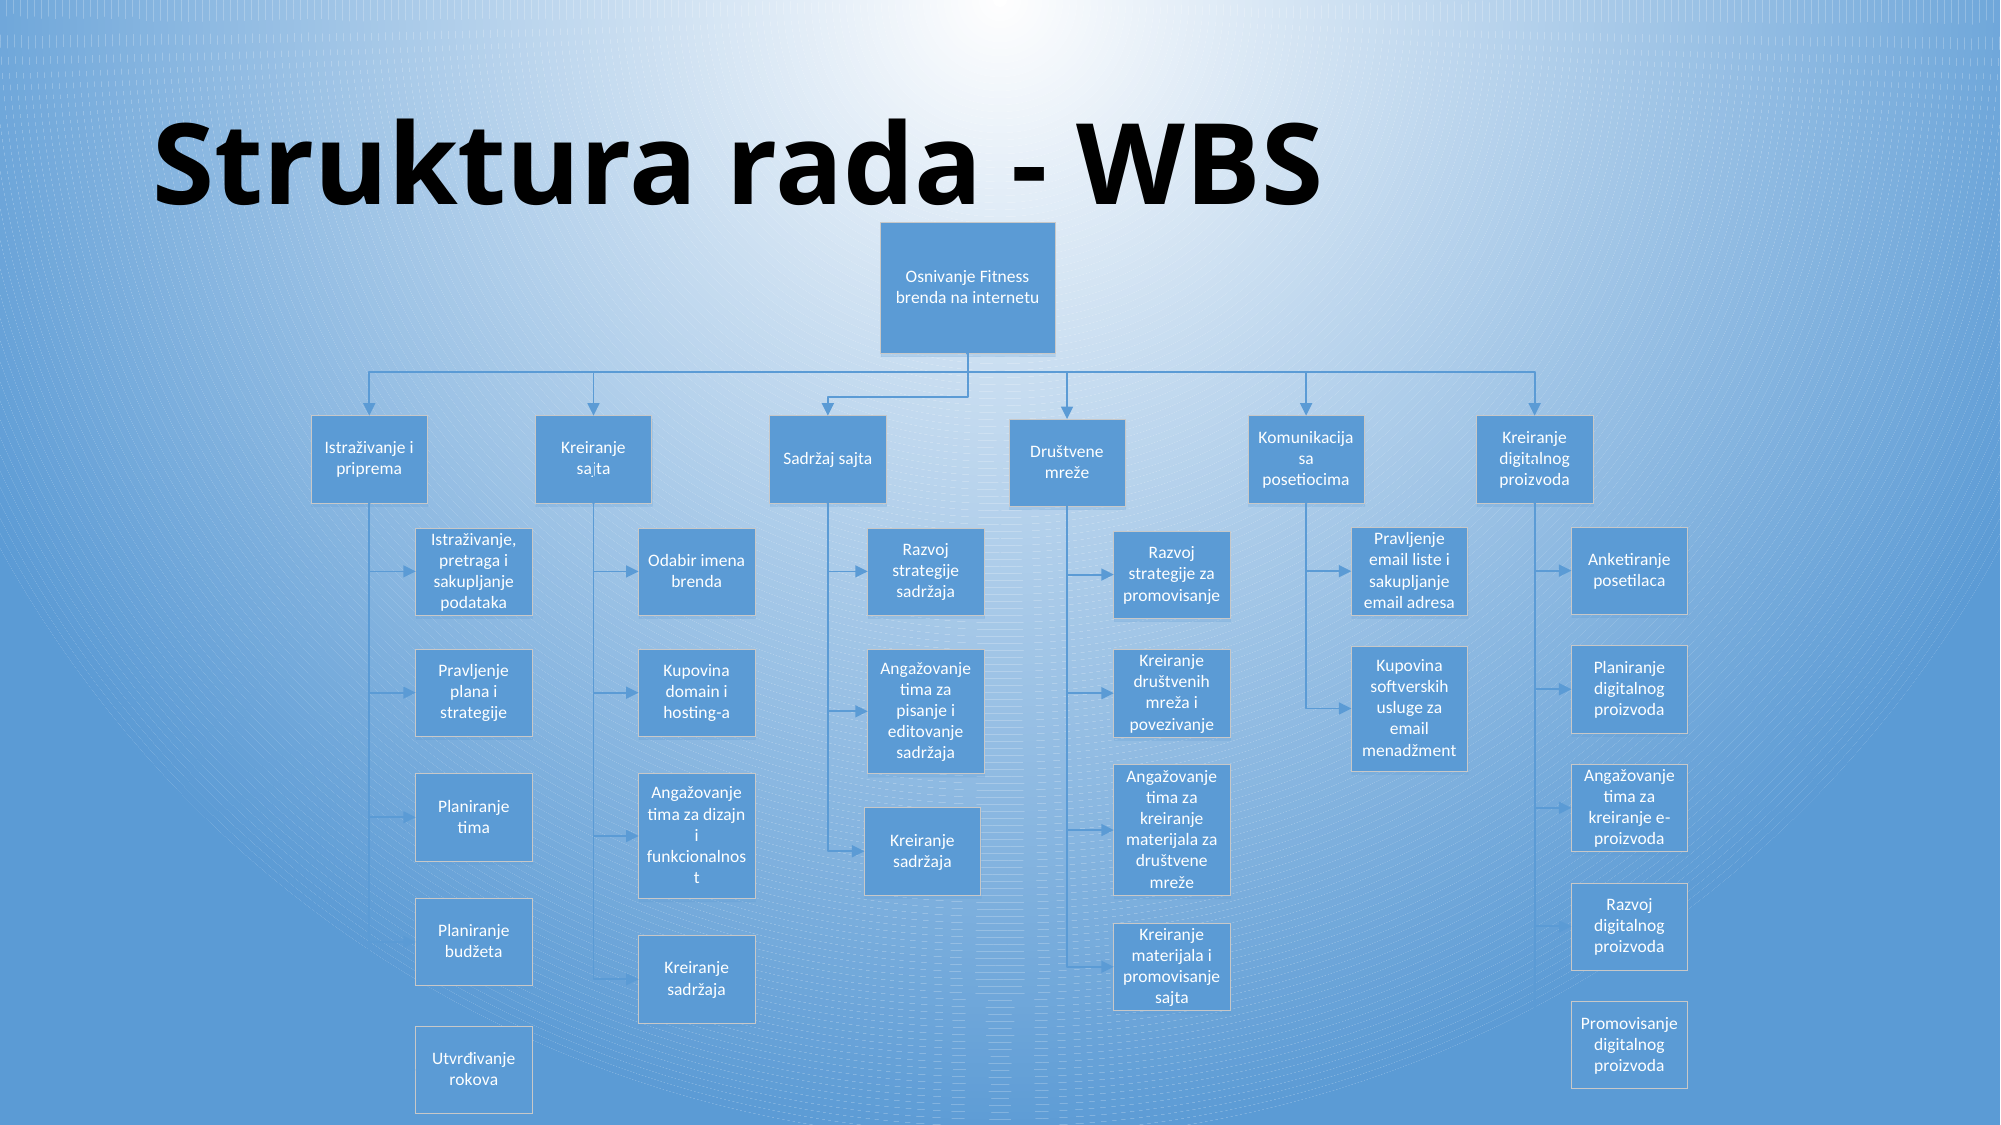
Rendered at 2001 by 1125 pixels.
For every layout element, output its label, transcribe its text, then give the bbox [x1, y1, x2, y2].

title Struktura rada - WBS [137, 59, 1863, 278]
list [303, 217, 1697, 1125]
